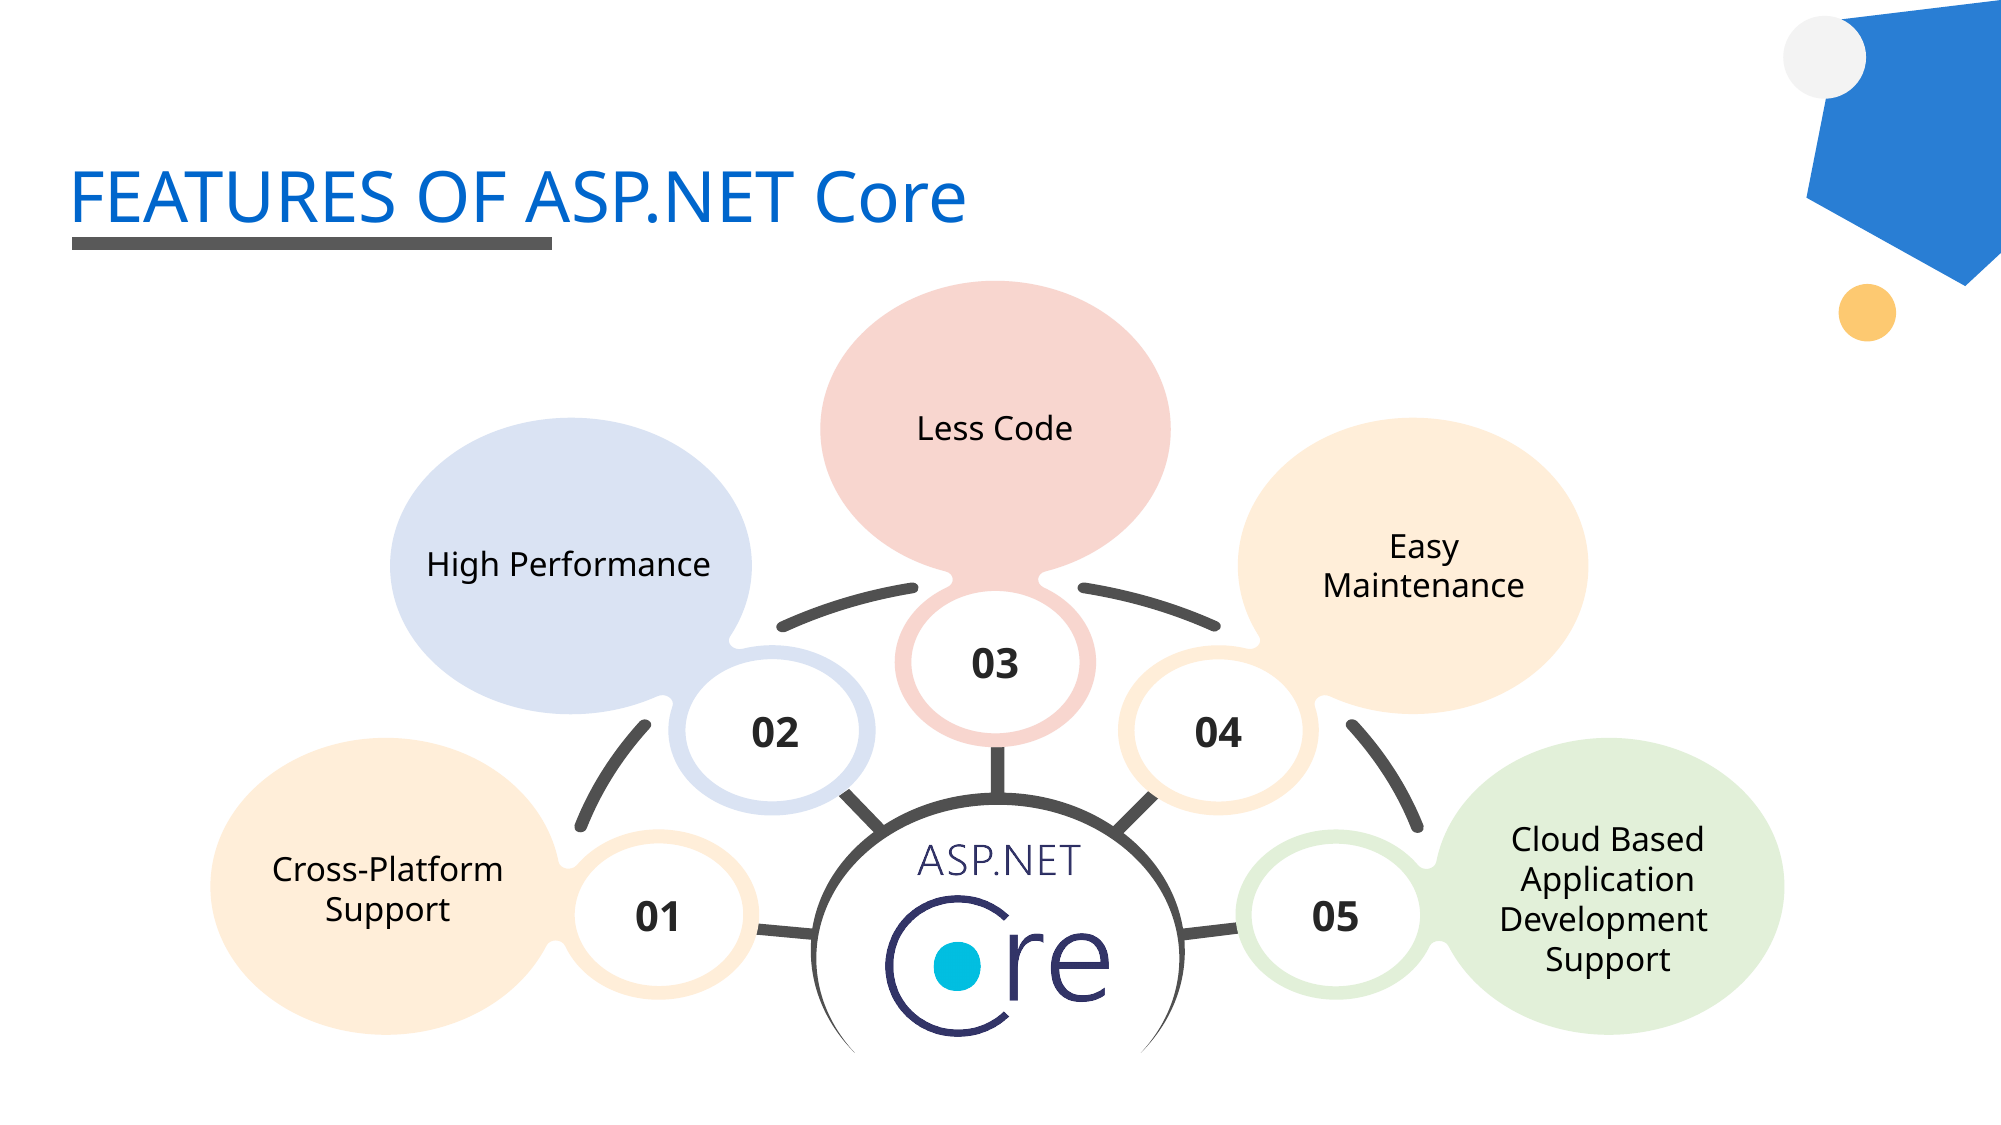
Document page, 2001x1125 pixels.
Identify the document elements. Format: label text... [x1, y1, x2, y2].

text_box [210, 280, 1790, 1054]
title FEATURES OF ASP.NET Core [68, 149, 1932, 258]
